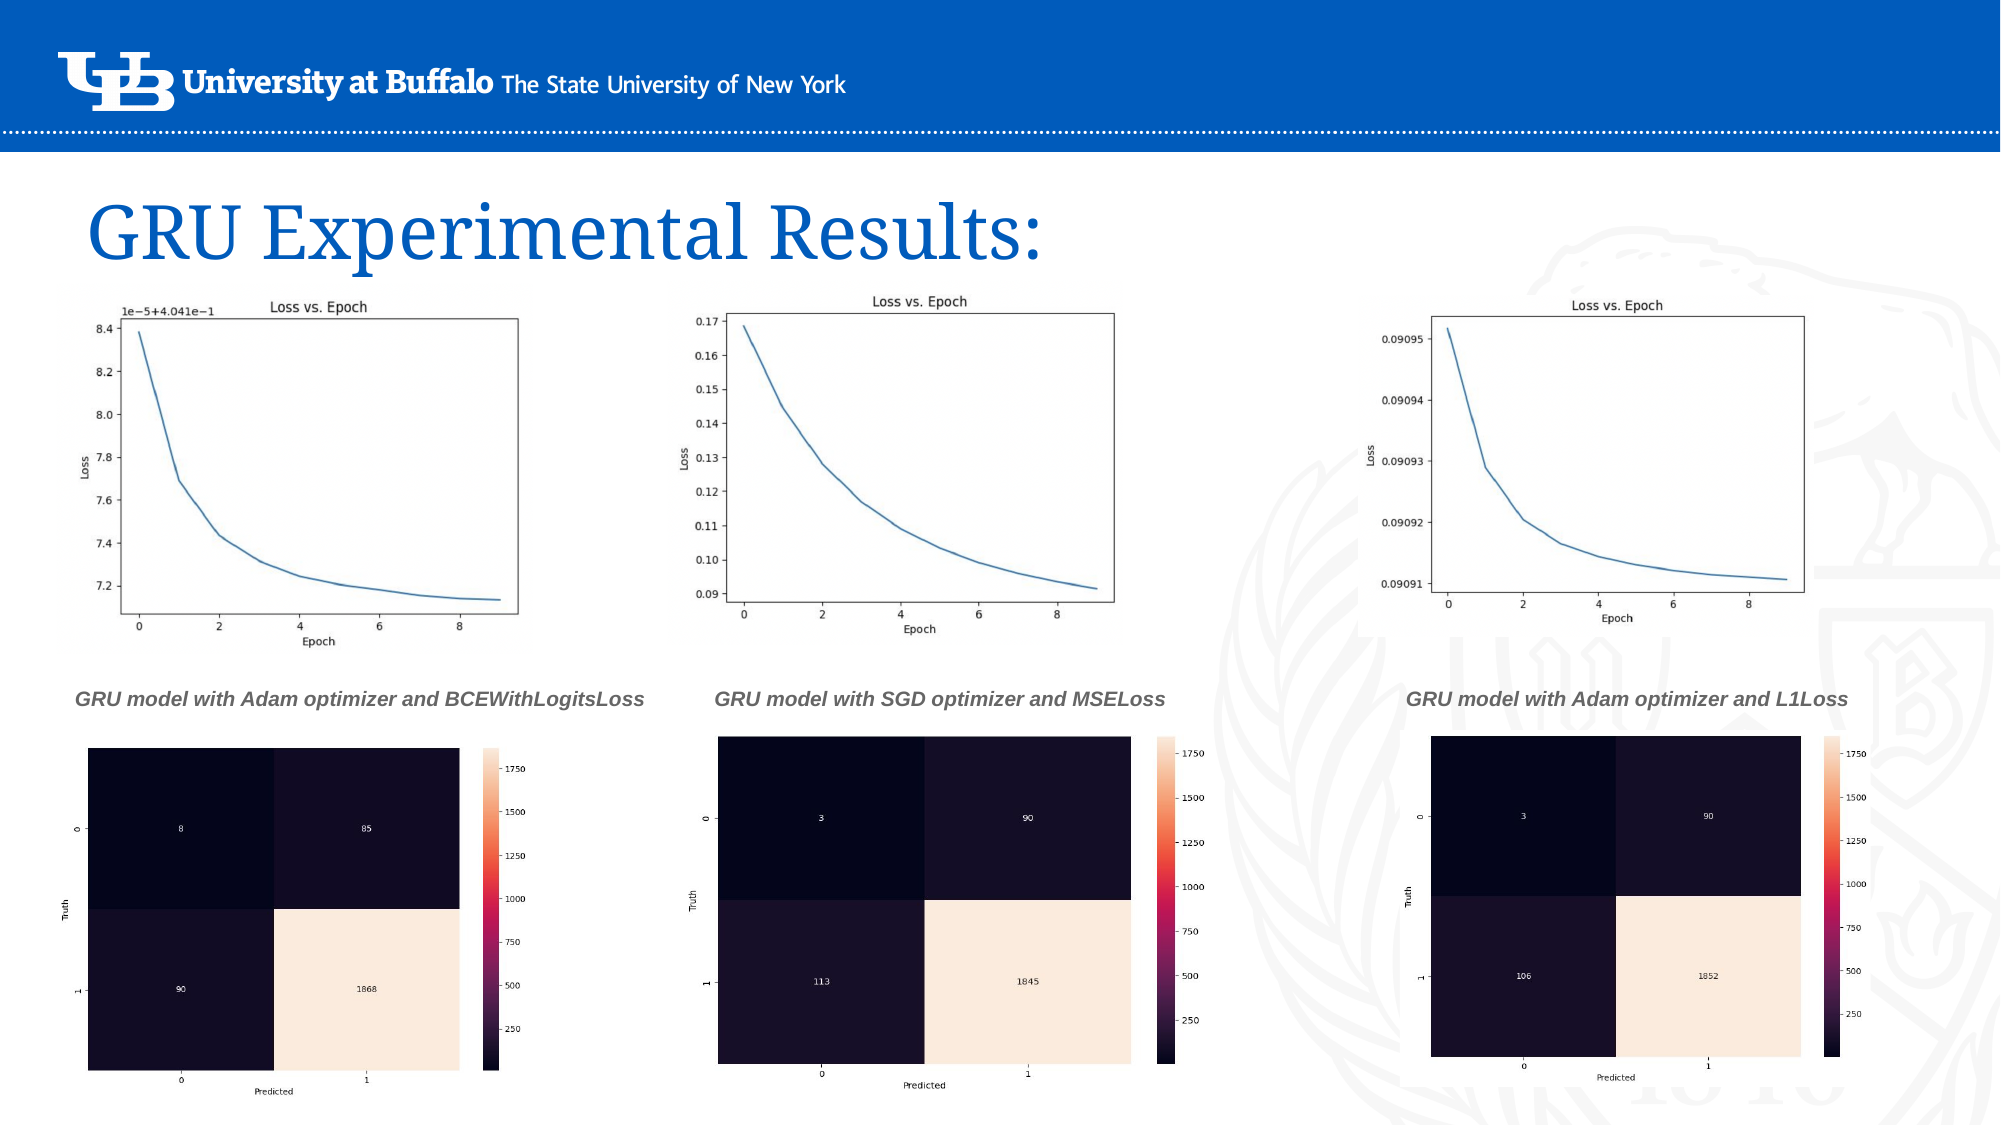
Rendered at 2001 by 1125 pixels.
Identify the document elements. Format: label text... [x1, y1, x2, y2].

title GRU Experimental Results: [71, 104, 1422, 284]
text_box GRU model with SGD optimizer and MSELoss [699, 677, 1186, 718]
picture [0, 0, 2001, 1125]
text_box GRU model with Adam optimizer and L1Loss [1391, 677, 1864, 718]
text_box GRU model with Adam optimizer and BCEWithLogitsLoss [59, 677, 660, 718]
